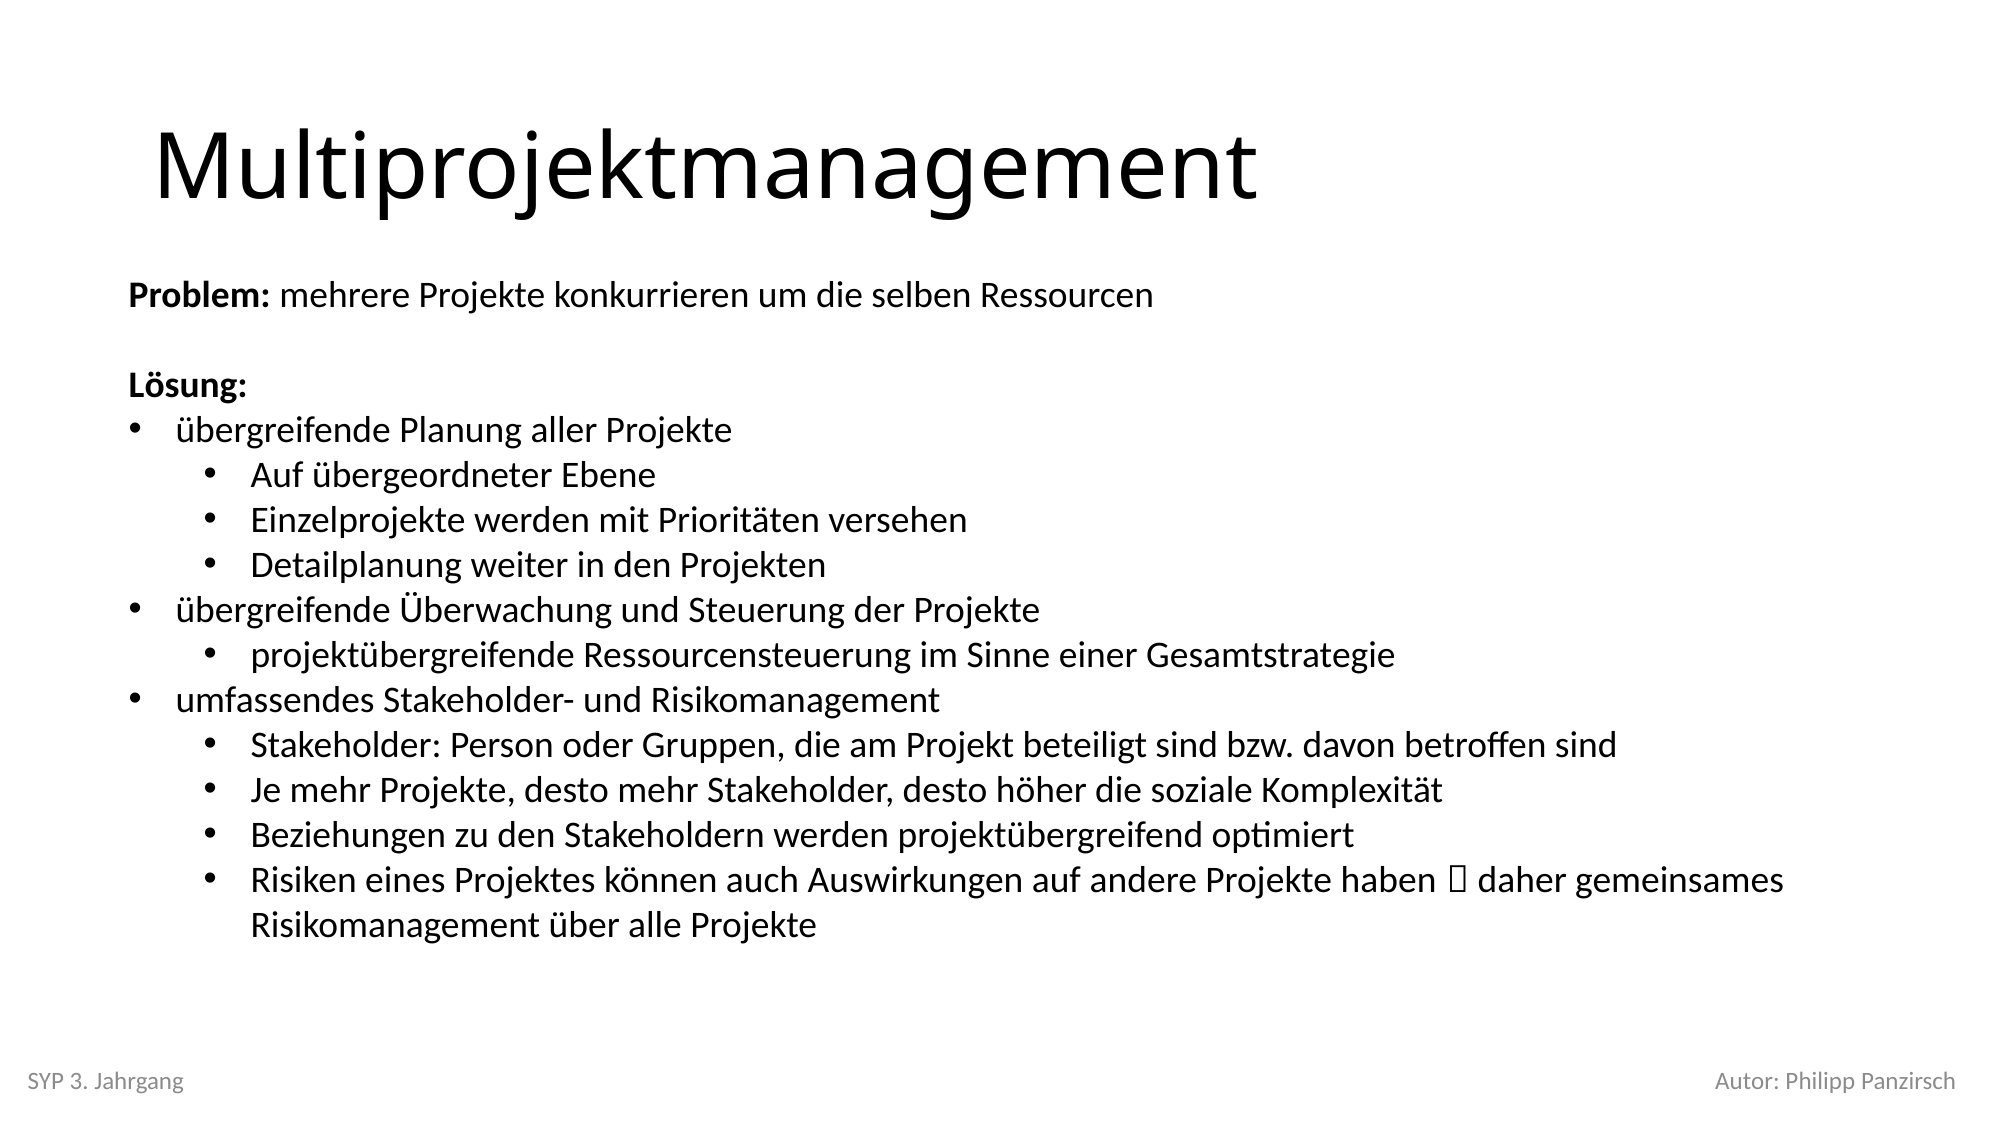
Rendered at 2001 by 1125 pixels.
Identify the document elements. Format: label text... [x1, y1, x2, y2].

text_box Autor: Philipp Panzirsch [1296, 1049, 1972, 1110]
title Multiprojektmanagement [137, 59, 1863, 262]
text_box Problem: mehrere Projekte konkurrieren um die selben Ressourcen Lösung: übergreifende Planung aller Projekte Auf übergeordneter Ebene Einzelprojekte werden mit Prioritäten versehen Detailplanung weiter in den Projekten übergreifende Überwachung und Steuerung der Projekte projektübergreifende Ressourcensteuerung im Sinne einer Gesamtstrategie umfassendes Stakeholder- und Risikomanagement Stakeholder: Person oder Gruppen, die am Projekt beteiligt sind bzw. davon betroffen sind Je mehr Projekte, desto mehr Stakeholder, desto höher die soziale Komplexität Beziehungen zu den Stakeholdern werden projektübergreifend optimiert Risiken eines Projektes können auch Auswirkungen auf andere Projekte haben  daher gemeinsames Risikomanagement über alle Projekte [114, 262, 1863, 953]
footer SYP 3. Jahrgang [12, 1049, 688, 1110]
